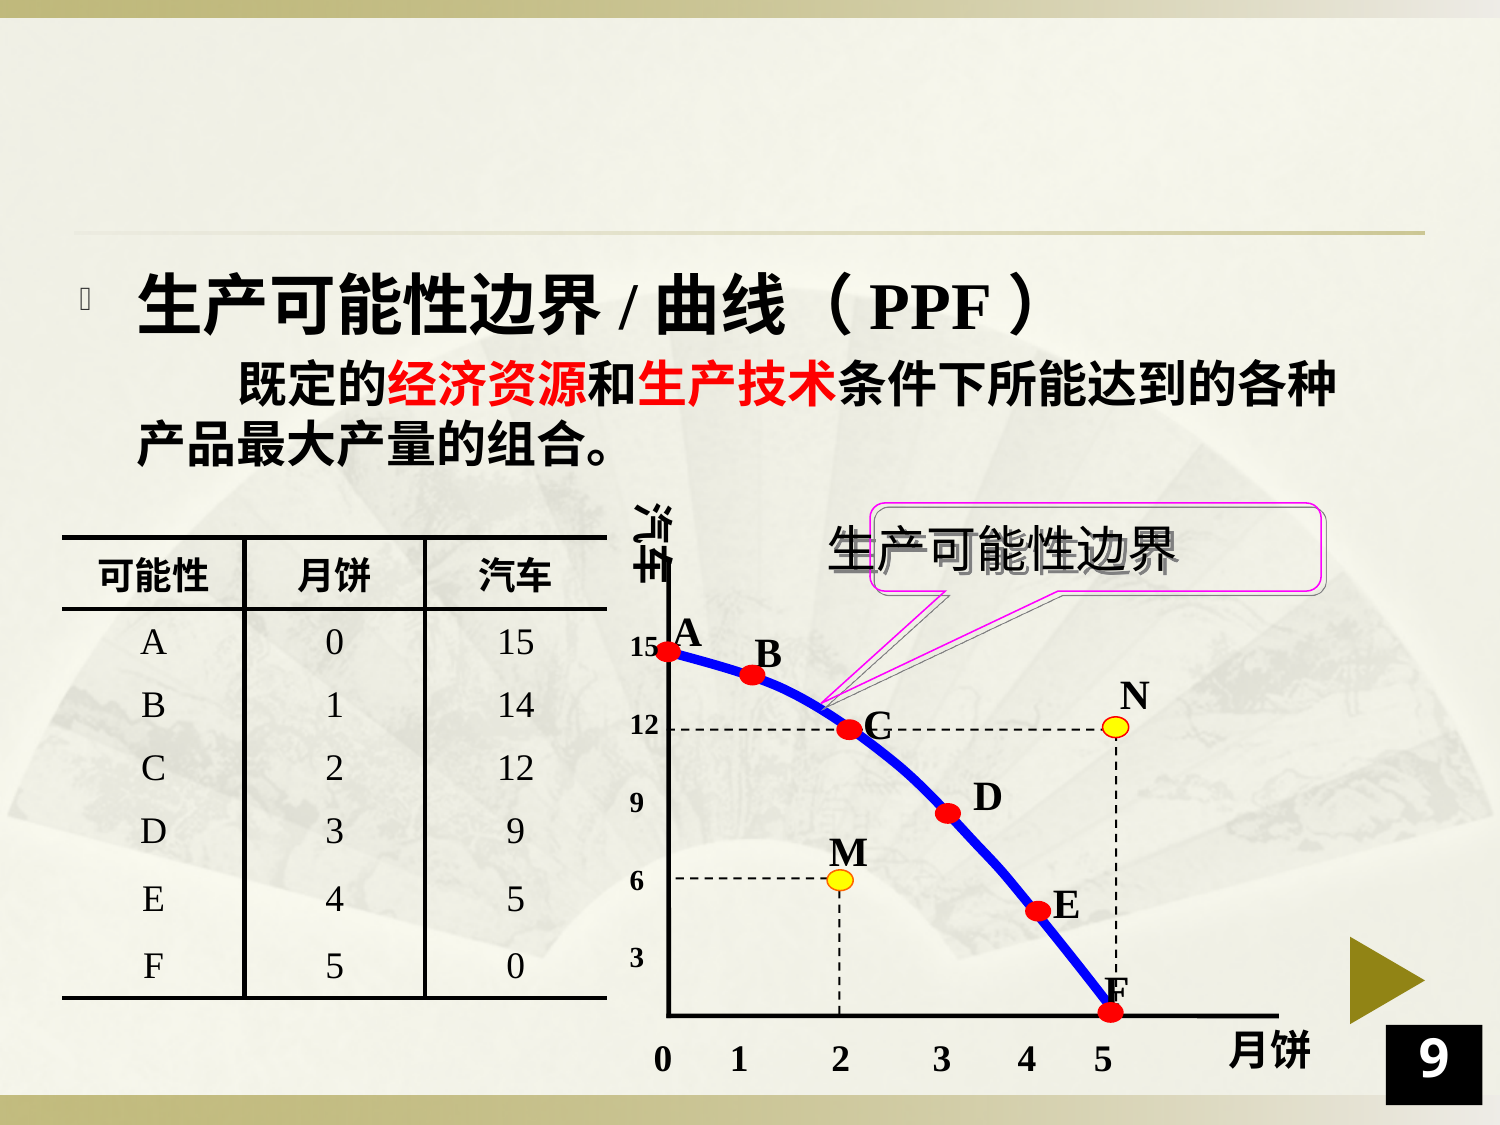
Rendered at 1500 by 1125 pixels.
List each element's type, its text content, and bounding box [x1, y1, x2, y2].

text_box [1377, 952, 1426, 1009]
text_box 9 [1385, 1024, 1483, 1106]
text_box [605, 486, 1373, 1088]
list 生产可能性边界/曲线（PPF） 既定的经济资源和生产技术条件下所能达到的各种产品最大产量的组合。 [64, 255, 1386, 1025]
